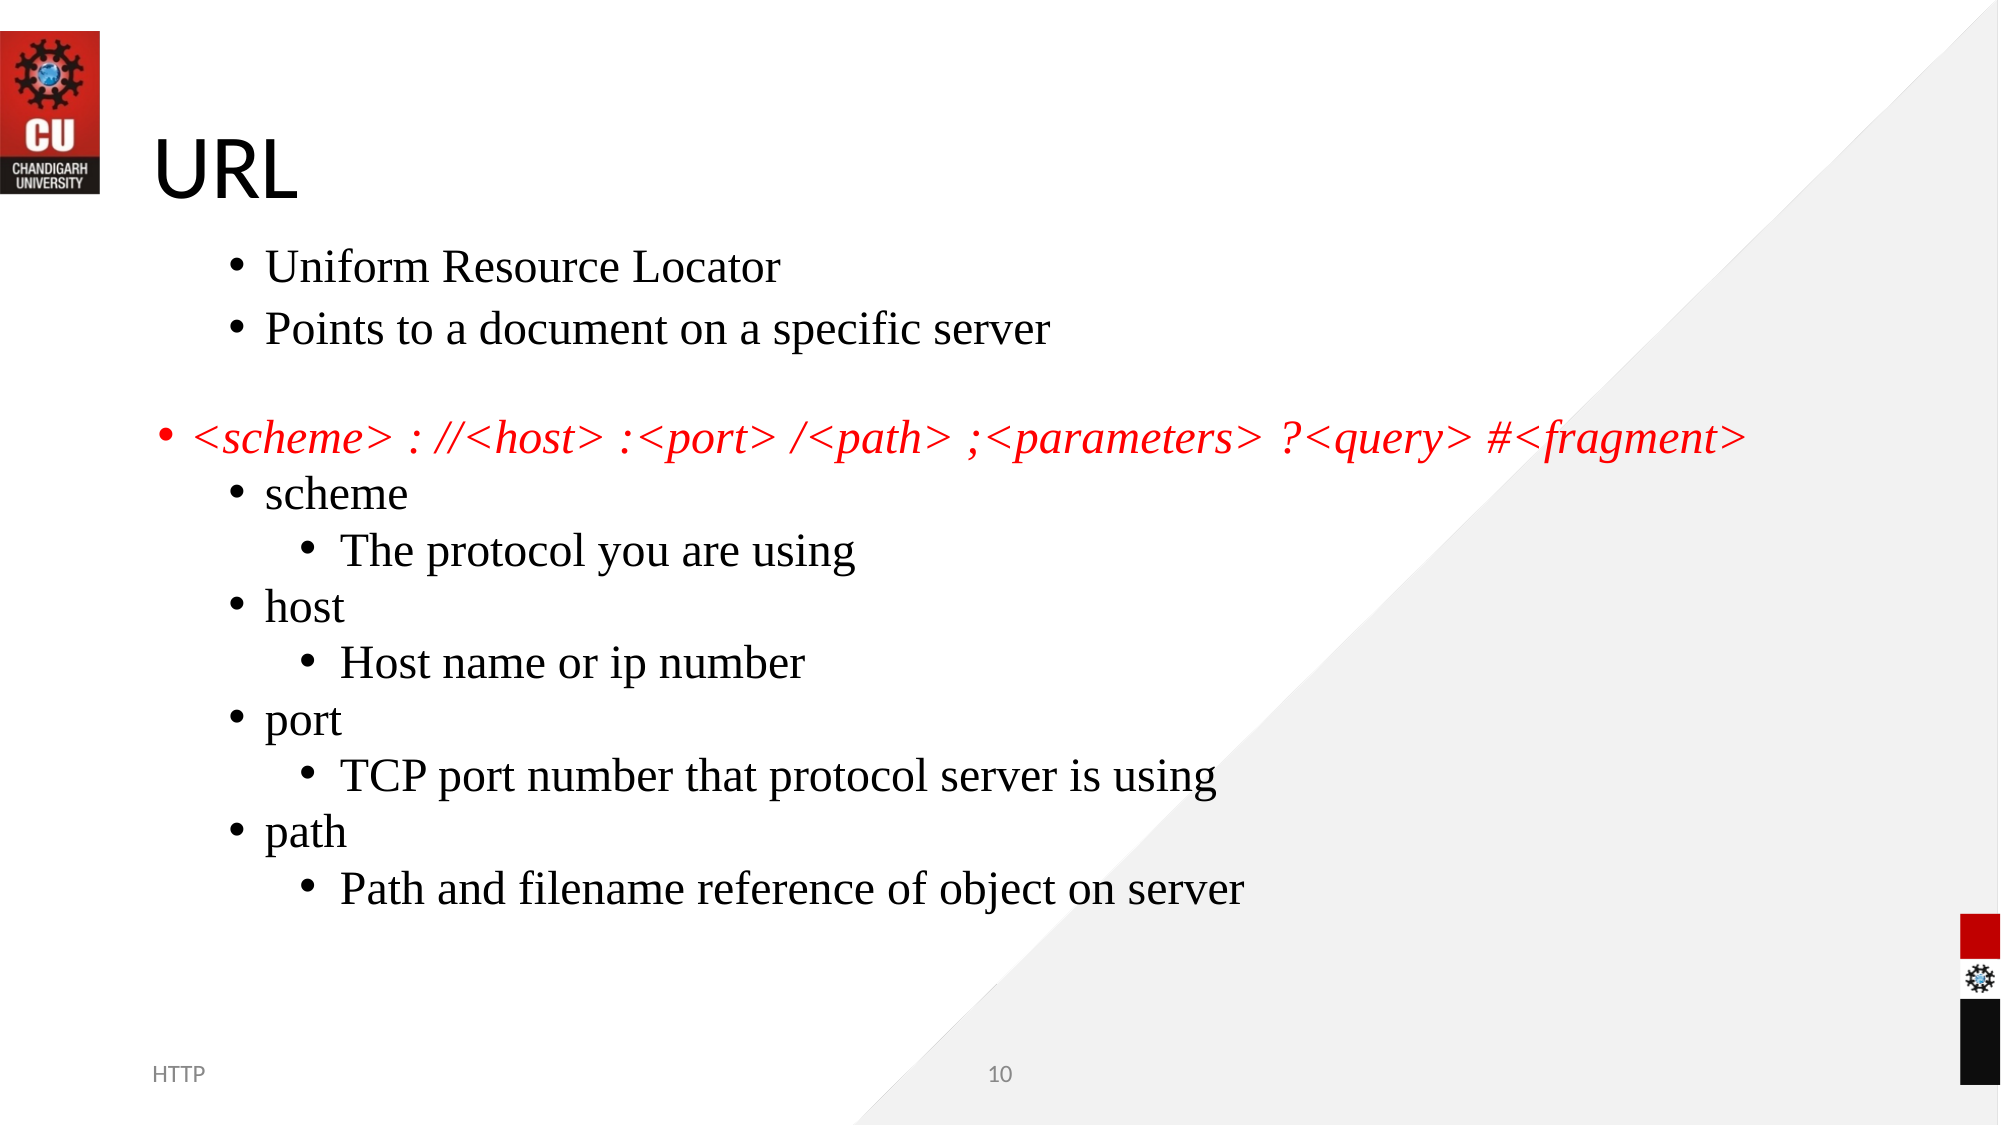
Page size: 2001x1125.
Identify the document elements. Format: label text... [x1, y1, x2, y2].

slide_number ‹#› [662, 1042, 1338, 1103]
picture [0, 0, 2001, 1125]
footer HTTP [137, 1042, 588, 1103]
list Uniform Resource Locator Points to a document on a specific server <scheme> : //<host> :<port> /<path> ;<parameters> ?<query> #<fragment> scheme The protocol you are using host Host name or ip number port TCP port number that protocol server is using path Path and filename reference of object on server [137, 233, 1863, 948]
title URL [137, 59, 1863, 233]
